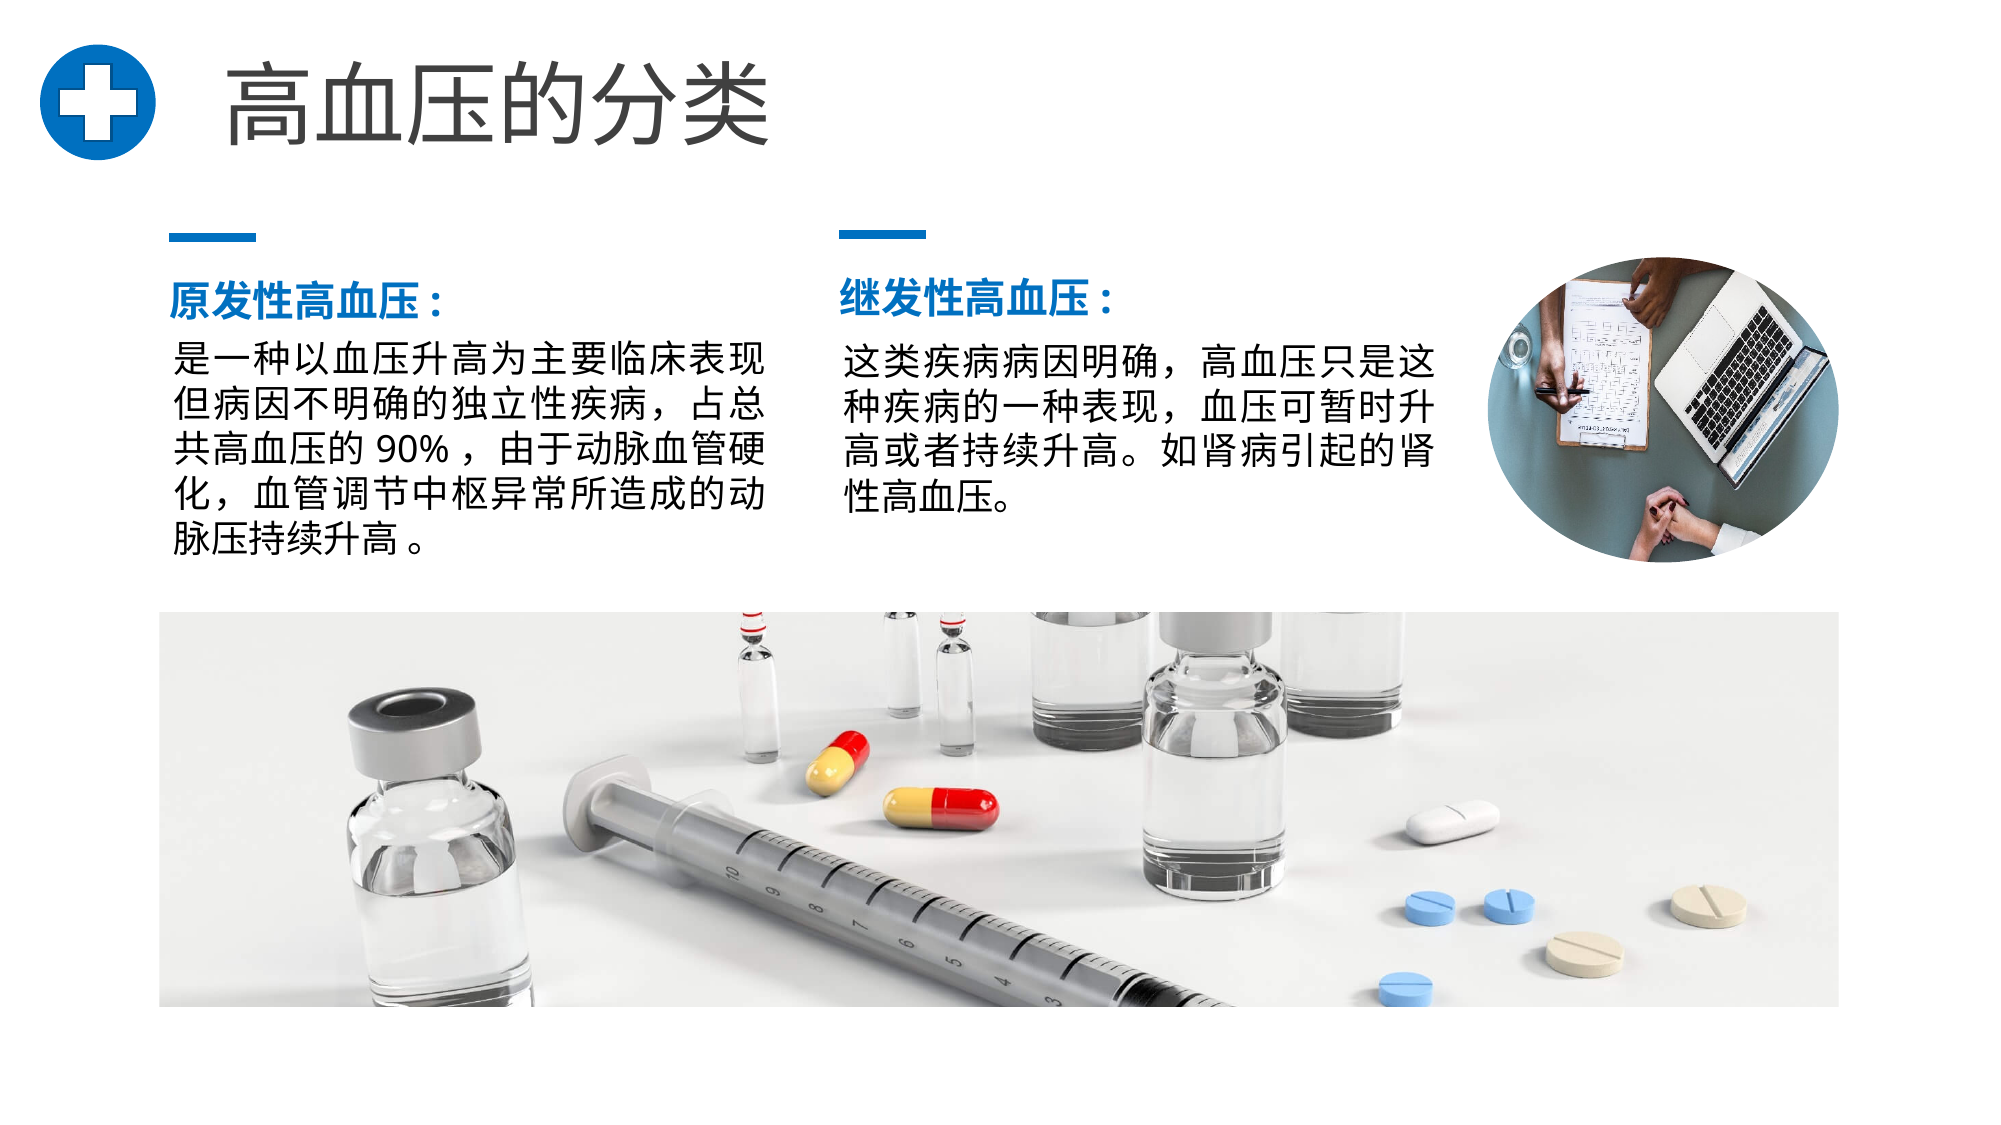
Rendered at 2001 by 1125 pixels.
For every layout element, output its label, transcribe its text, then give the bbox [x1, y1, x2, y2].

text_box 继发性高血压: [824, 264, 1127, 330]
picture [1487, 257, 1839, 563]
text_box 原发性高血压: [154, 267, 457, 332]
text_box 这类疾病病因明确，高血压只是这种疾病的一种表现，血压可暂时升高或者持续升高。如肾病引起的肾性高血压。 [829, 330, 1452, 525]
text_box 是一种以血压升高为主要临床表现但病因不明确的独立性疾病，占总共高血压的90%，由于动脉血管硬化，血管调节中枢异常所造成的动脉压持续升高 。 [159, 327, 782, 568]
picture [159, 612, 1839, 1007]
text_box 高血压的分类 [200, 36, 794, 168]
